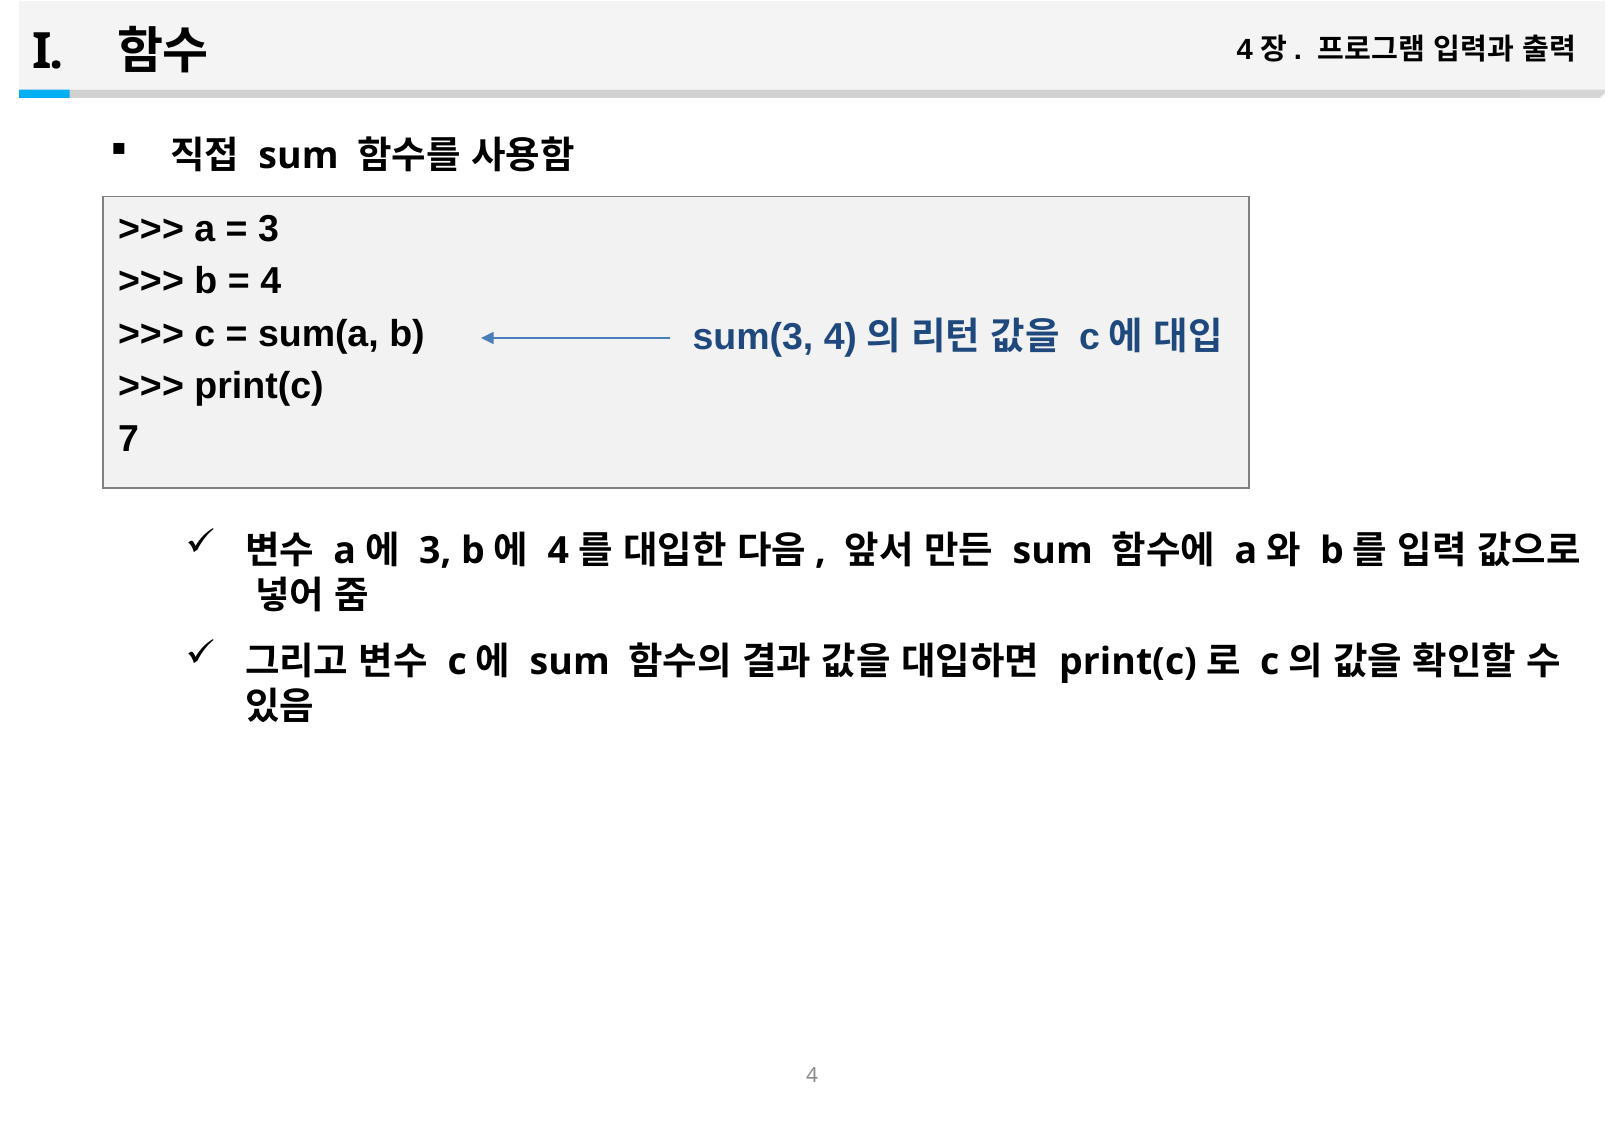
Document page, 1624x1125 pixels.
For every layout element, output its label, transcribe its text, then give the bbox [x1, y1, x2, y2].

text_box >>> a = 3 >>> b = 4 >>> c = sum(a, b) >>> print(c) 7 [103, 196, 1250, 489]
slide_number 3 [622, 1045, 1002, 1106]
text_box 직접 sum 함수를 사용함 변수 a에 3, b에 4를 대입한 다음, 앞서 만든 sum 함수에 a와 b를 입력 값으로 넣어 줌 그리고 변수 c에 sum 함수의 결과 값을 대입하면 print(c)로 c의 값을 확인할 수 있음 [20, 124, 1602, 735]
picture [19, 1, 1605, 98]
list 함수 [17, 11, 1167, 85]
text_box sum(3, 4)의 리턴 값을 c에 대입 [677, 304, 1238, 364]
text_box 4장. 프로그램 입력과 출력 [1221, 22, 1592, 73]
